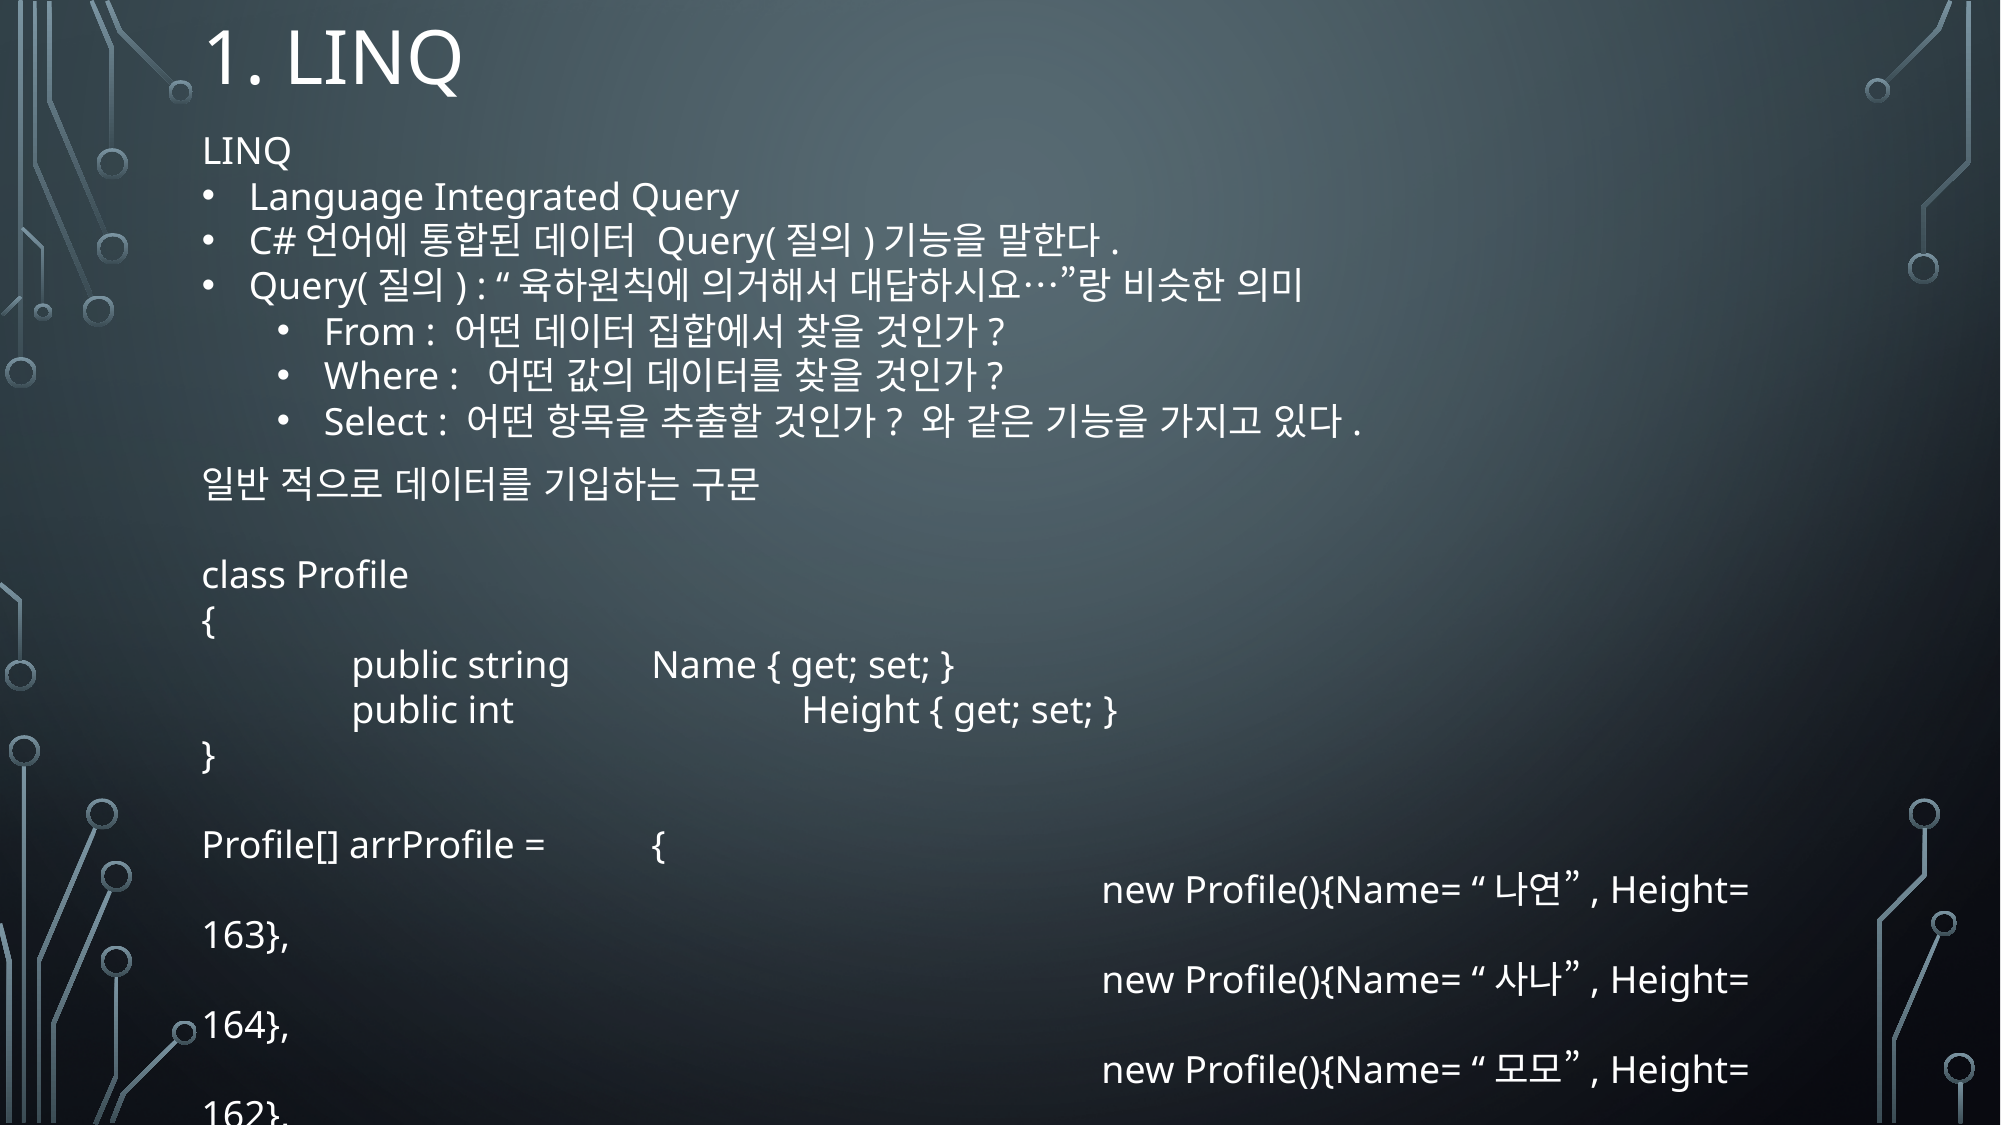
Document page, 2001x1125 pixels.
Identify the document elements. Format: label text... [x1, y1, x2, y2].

title 1. linq [187, 0, 1813, 121]
text_box 일반 적으로 데이터를 기입하는 구문 class Profile { public string Name { get; set; } public int Height { get; set; } } Profile[] arrProfile = { new Profile(){Name= “나연”, Height= 163}, new Profile(){Name= “사나”, Height= 164}, new Profile(){Name= “모모”, Height= 162}, new Profile(){Name= “채영”, Height= 159} } [186, 453, 1811, 1125]
text_box LINQ Language Integrated Query C#언어에 통합된 데이터 Query(질의)기능을 말한다. Query(질의) : “육하원칙에 의거해서 대답하시요…”랑 비슷한 의미 From : 어떤 데이터 집합에서 찾을 것인가? Where : 어떤 값의 데이터를 찾을 것인가? Select : 어떤 항목을 추출할 것인가? 와 같은 기능을 가지고 있다. [187, 120, 1812, 450]
